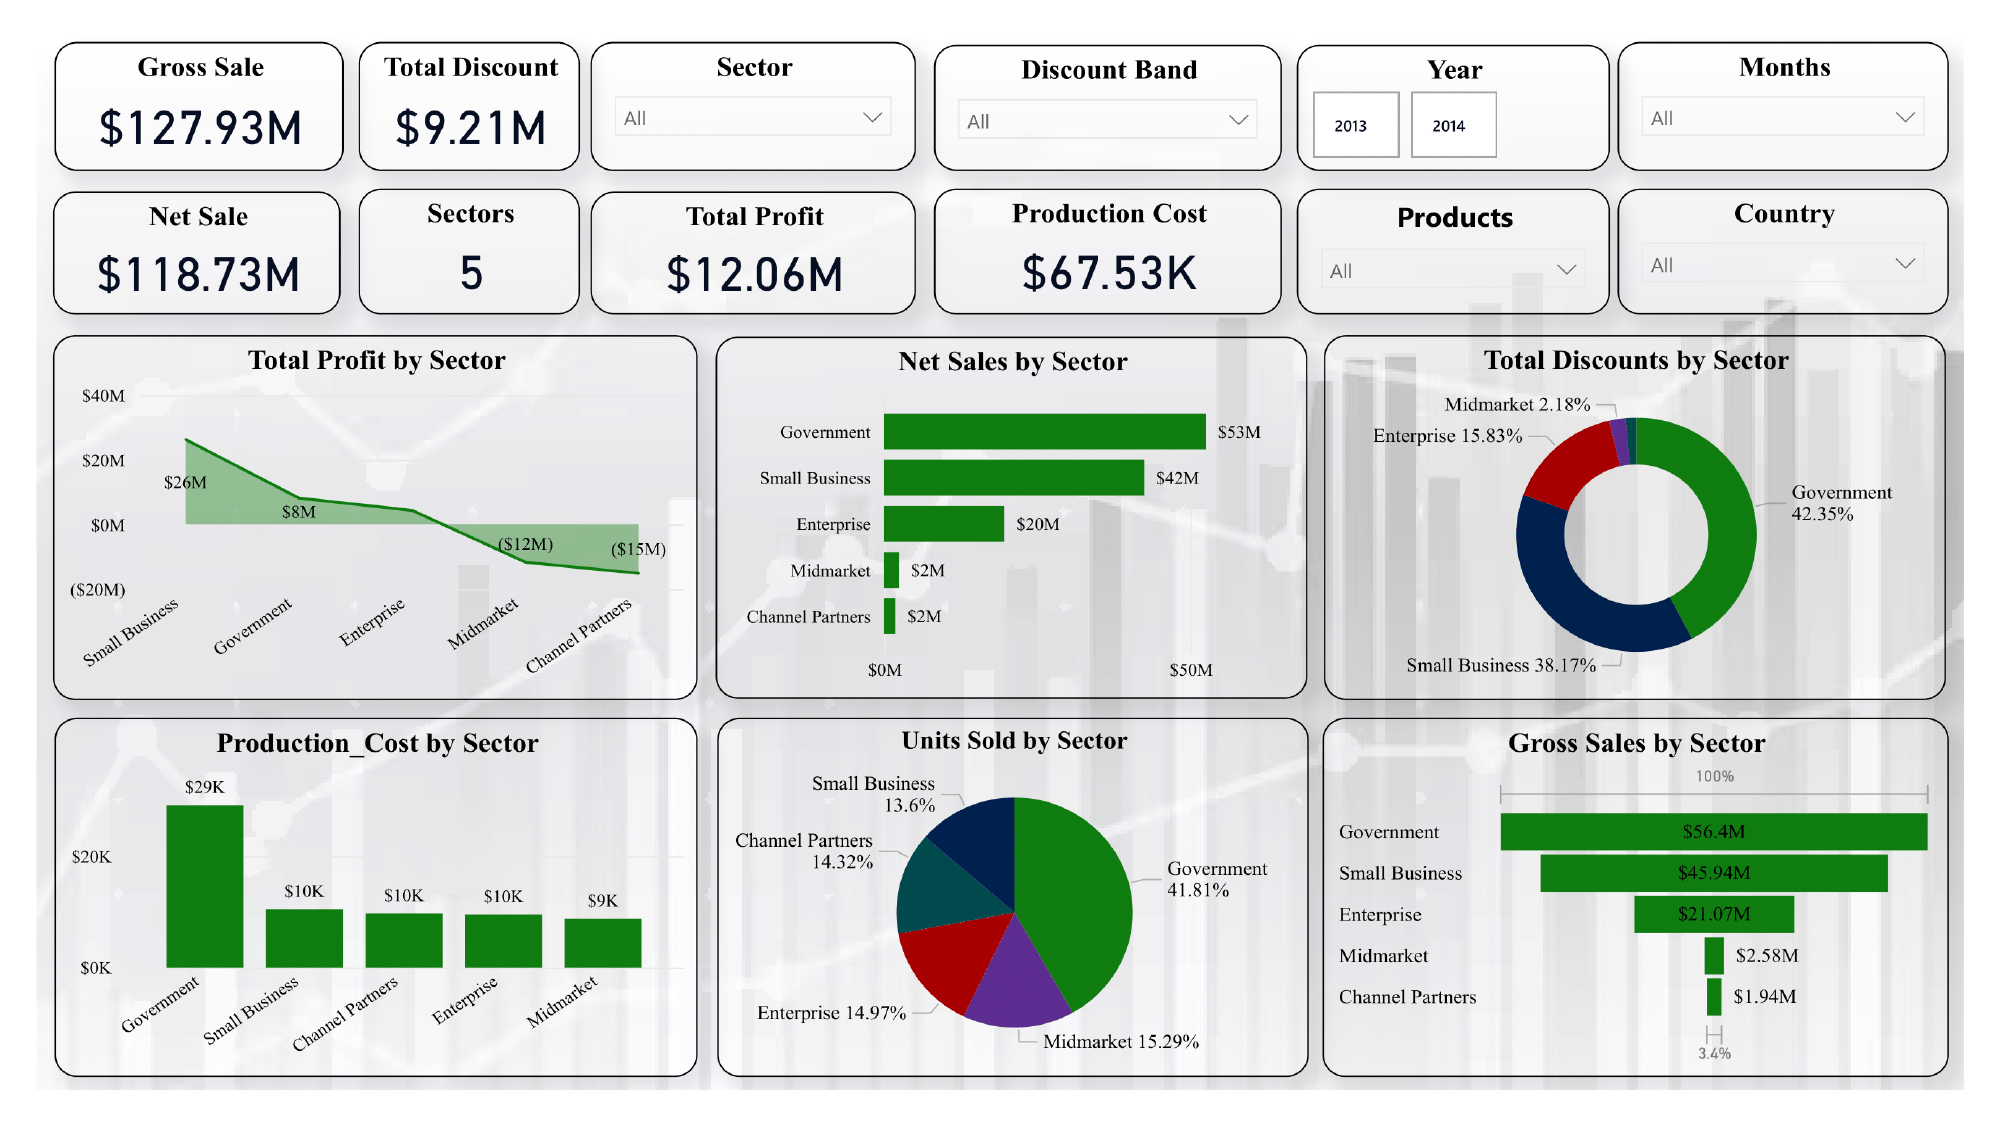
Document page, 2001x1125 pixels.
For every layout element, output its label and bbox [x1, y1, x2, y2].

list [0, 0, 2000, 1125]
